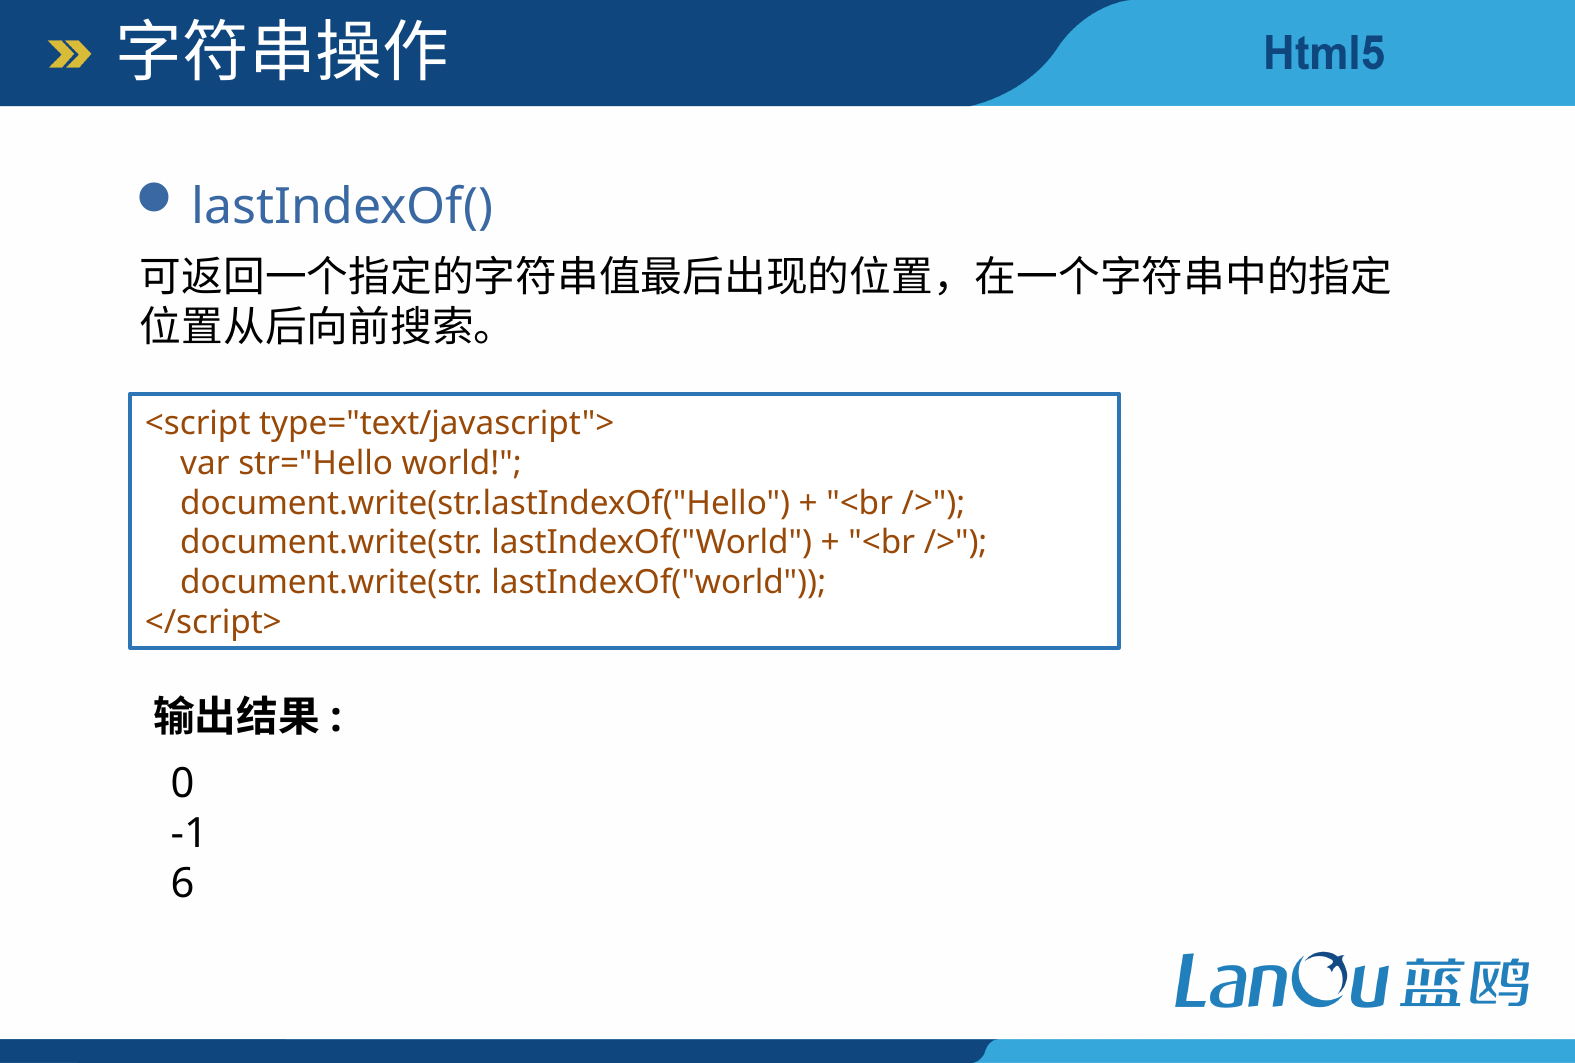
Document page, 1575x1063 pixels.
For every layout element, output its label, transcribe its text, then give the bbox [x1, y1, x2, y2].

text_box 可返回一个指定的字符串值最后出现的位置，在一个字符串中的指定位置从后向前搜索。 [125, 242, 1421, 357]
text_box 输出结果: [145, 682, 350, 748]
text_box 0 -1 6 [163, 748, 216, 914]
text_box 字符串操作 [108, 1, 458, 97]
picture [0, 0, 1575, 1063]
text_box lastIndexOf() [127, 166, 502, 242]
text_box <script type="text/javascript"> var str="Hello world!"; document.write(str.lastIndexOf("Hello") + "<br />"); document.write(str. lastIndexOf("World") + "<br />"); document.write(str. lastIndexOf("world")); </script> [128, 392, 1121, 650]
